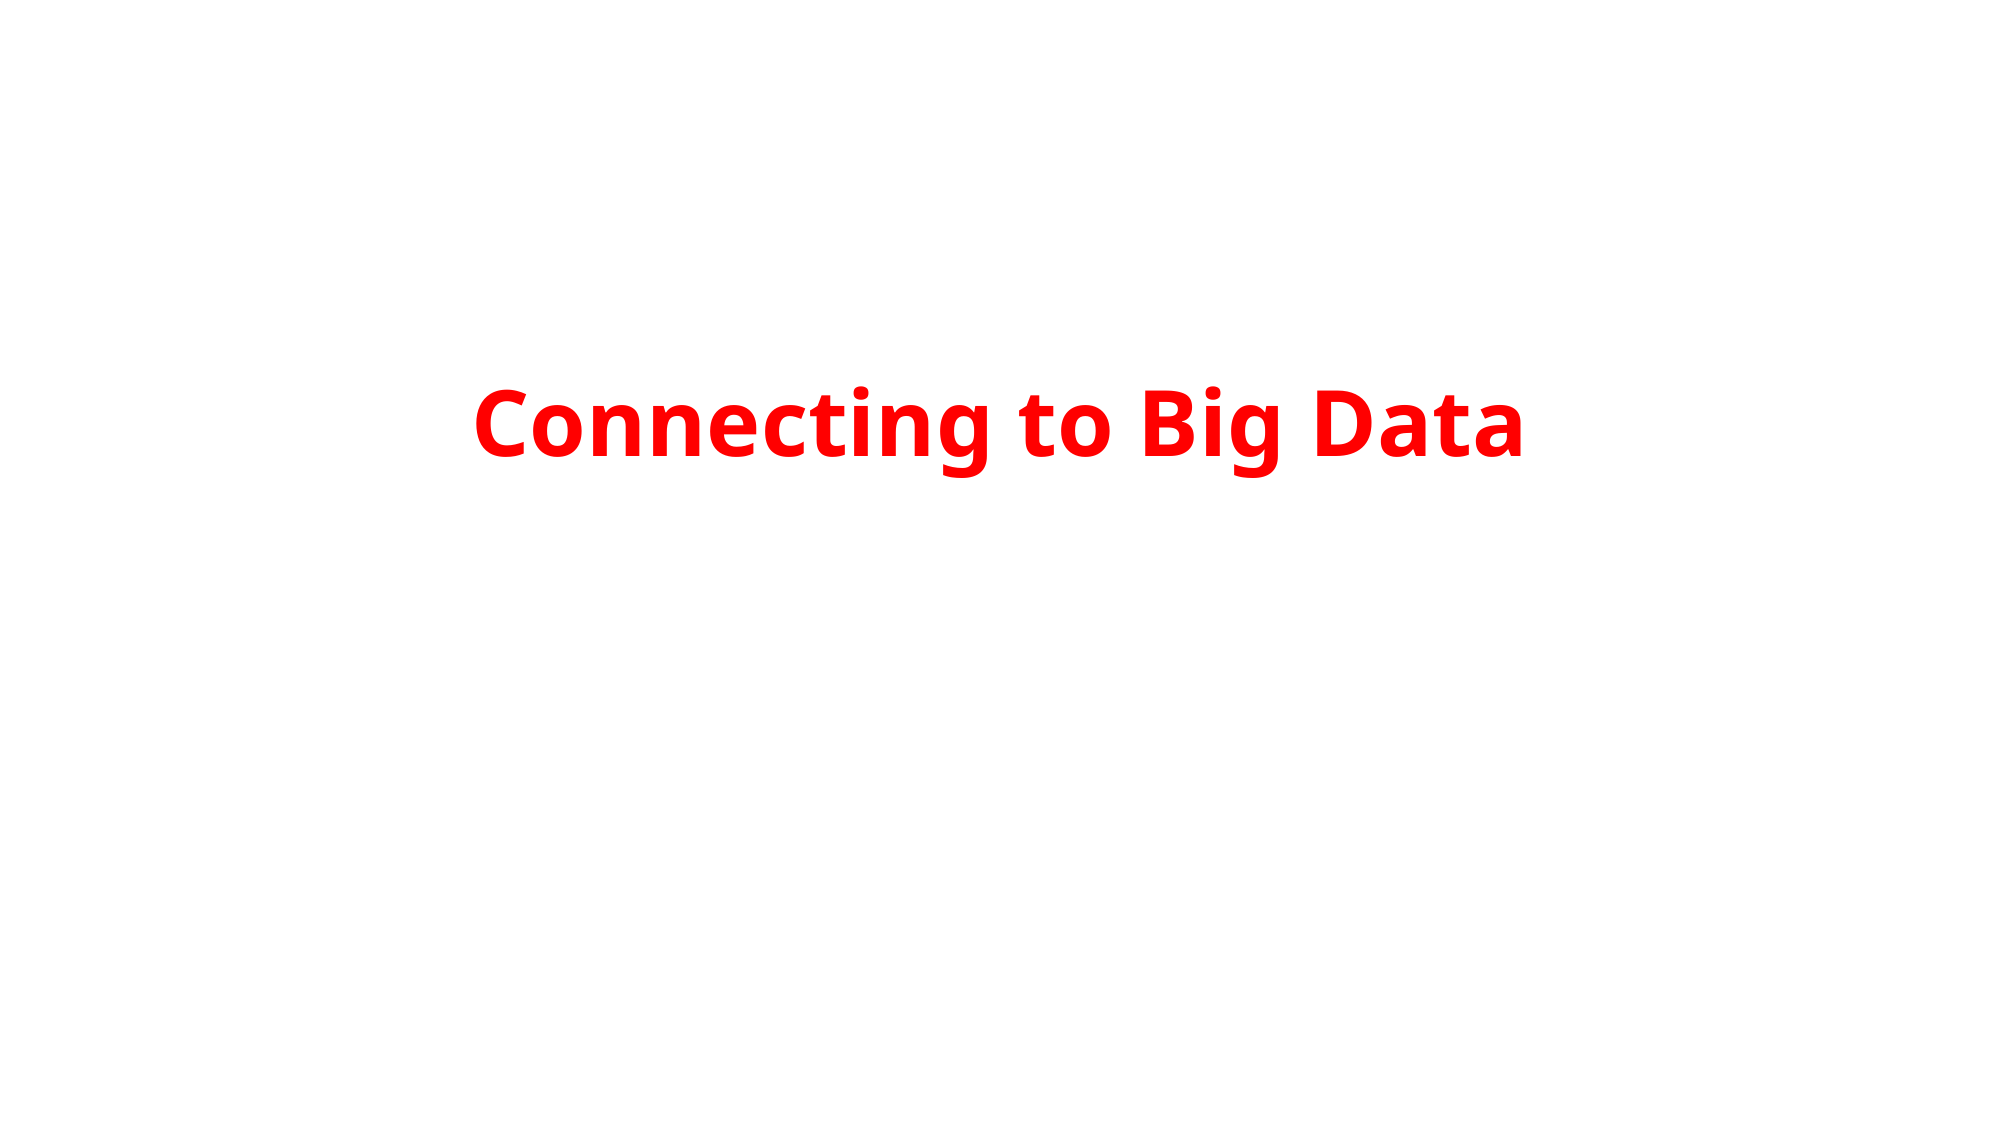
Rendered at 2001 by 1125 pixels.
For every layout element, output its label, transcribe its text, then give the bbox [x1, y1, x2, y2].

title Connecting to Big Data [0, 59, 2000, 795]
